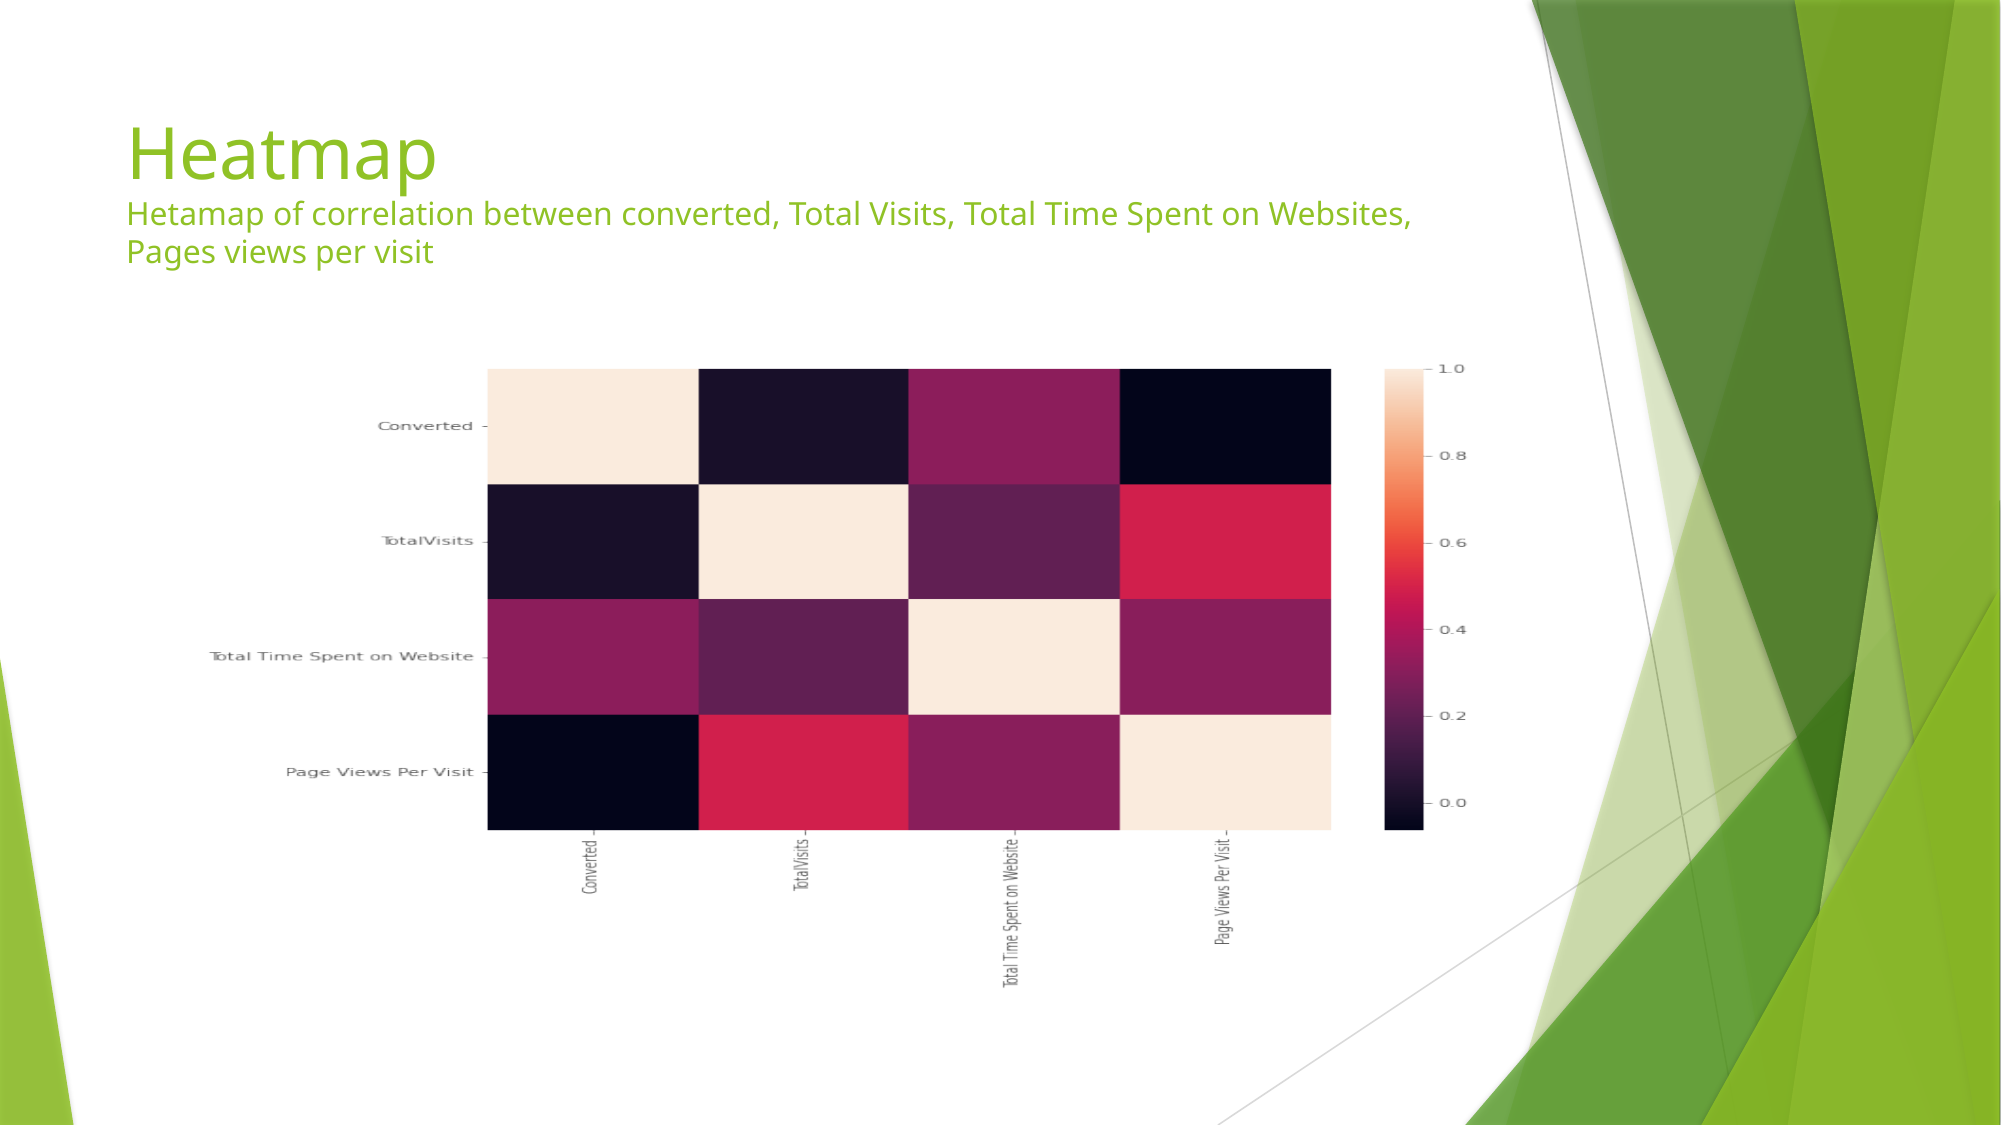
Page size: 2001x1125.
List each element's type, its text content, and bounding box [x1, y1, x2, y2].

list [194, 356, 1481, 995]
title Heatmap Hetamap of correlation between converted, Total Visits, Total Time Spent on Websites, Pages views per visit [111, 99, 1522, 317]
